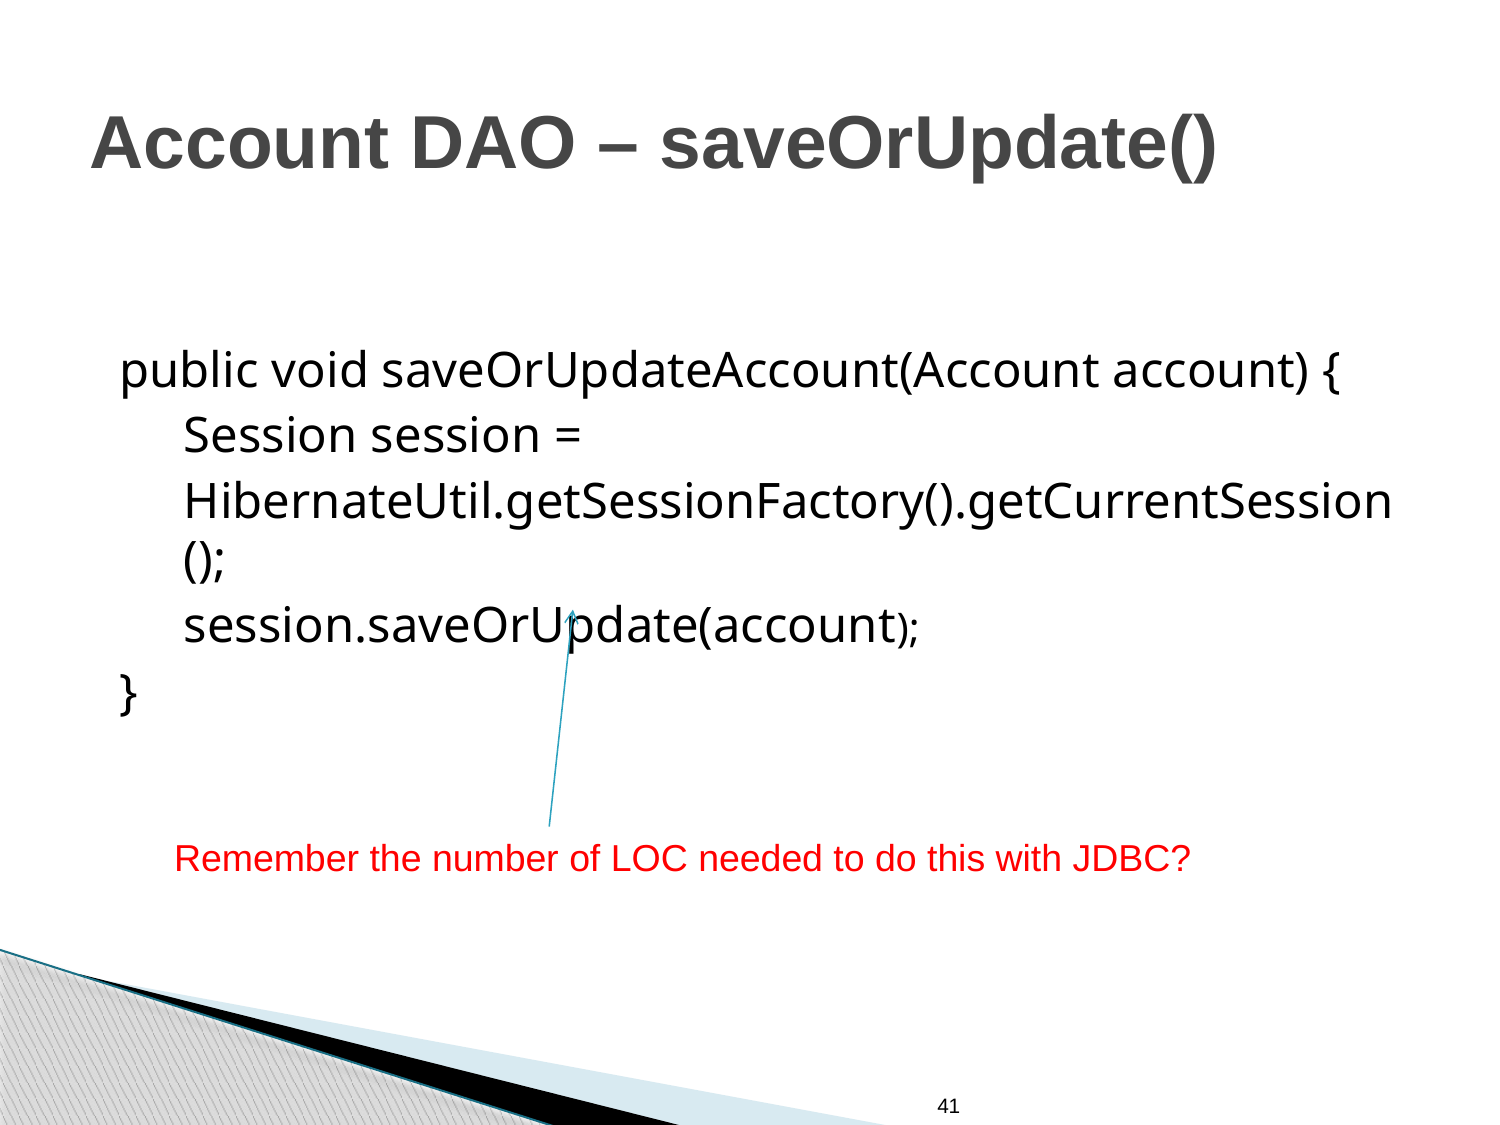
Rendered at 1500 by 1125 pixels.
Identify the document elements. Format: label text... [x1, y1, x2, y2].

text_box Remember the number of LOC needed to do this with JDBC? [159, 826, 1235, 932]
title Account DAO – saveOrUpdate() [75, 45, 1425, 233]
slide_number 41 [624, 1074, 975, 1125]
list public void saveOrUpdateAccount(Account account) { Session session = HibernateUtil.getSessionFactory().getCurrentSession(); session.saveOrUpdate(account); } [104, 331, 1425, 728]
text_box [548, 609, 574, 827]
